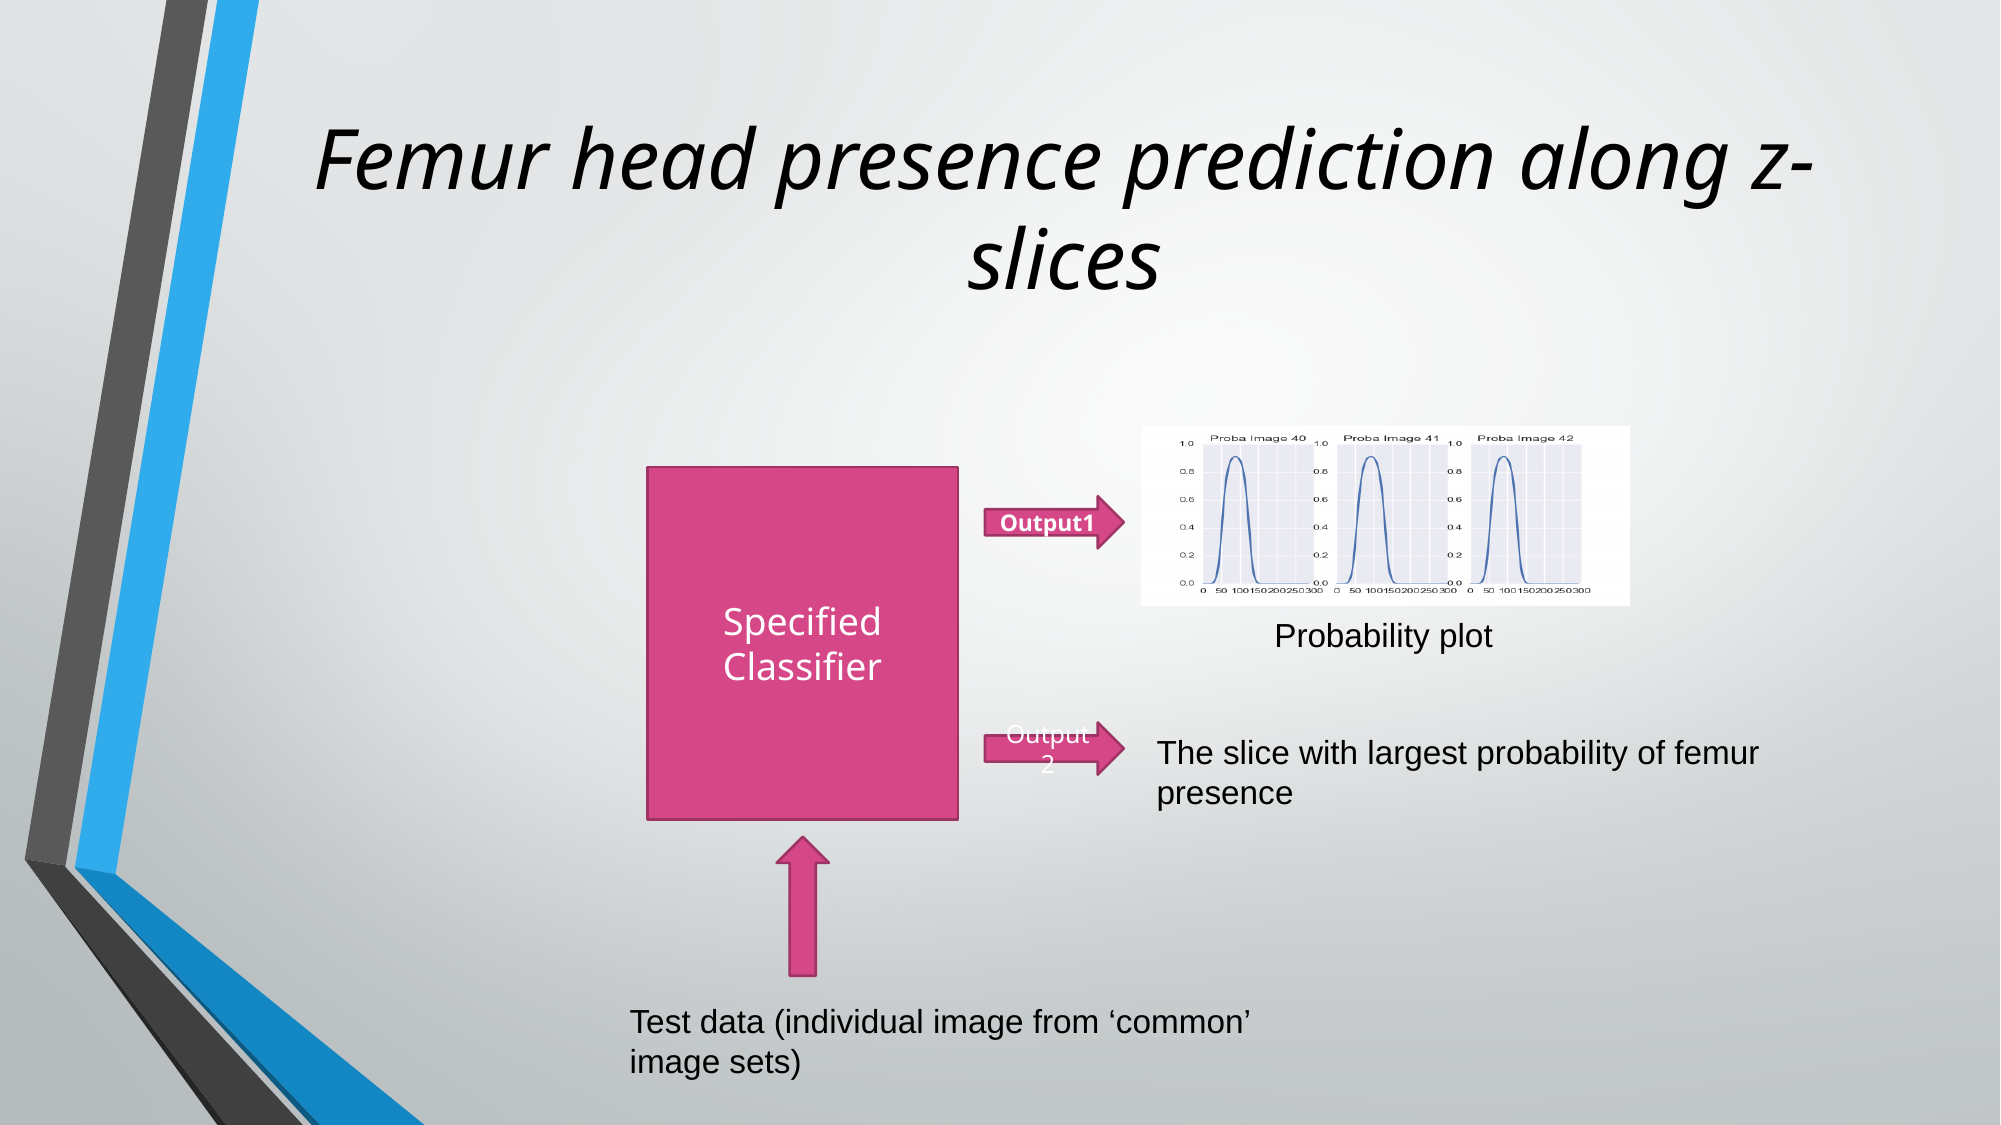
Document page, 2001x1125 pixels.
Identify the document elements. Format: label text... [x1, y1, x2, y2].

text_box Probability plot [1259, 606, 2000, 662]
text_box Test data (individual image from ‘common’ image sets) [614, 993, 1356, 1088]
text_box Output1 [983, 494, 1125, 550]
text_box The slice with largest probability of femur presence [1141, 723, 1883, 819]
text_box [775, 835, 831, 978]
title Femur head presence prediction along z-slices [243, 112, 1887, 400]
text_box Output 2 [983, 721, 1125, 776]
picture [1141, 426, 1631, 606]
text_box Specified Classifier [646, 466, 959, 821]
